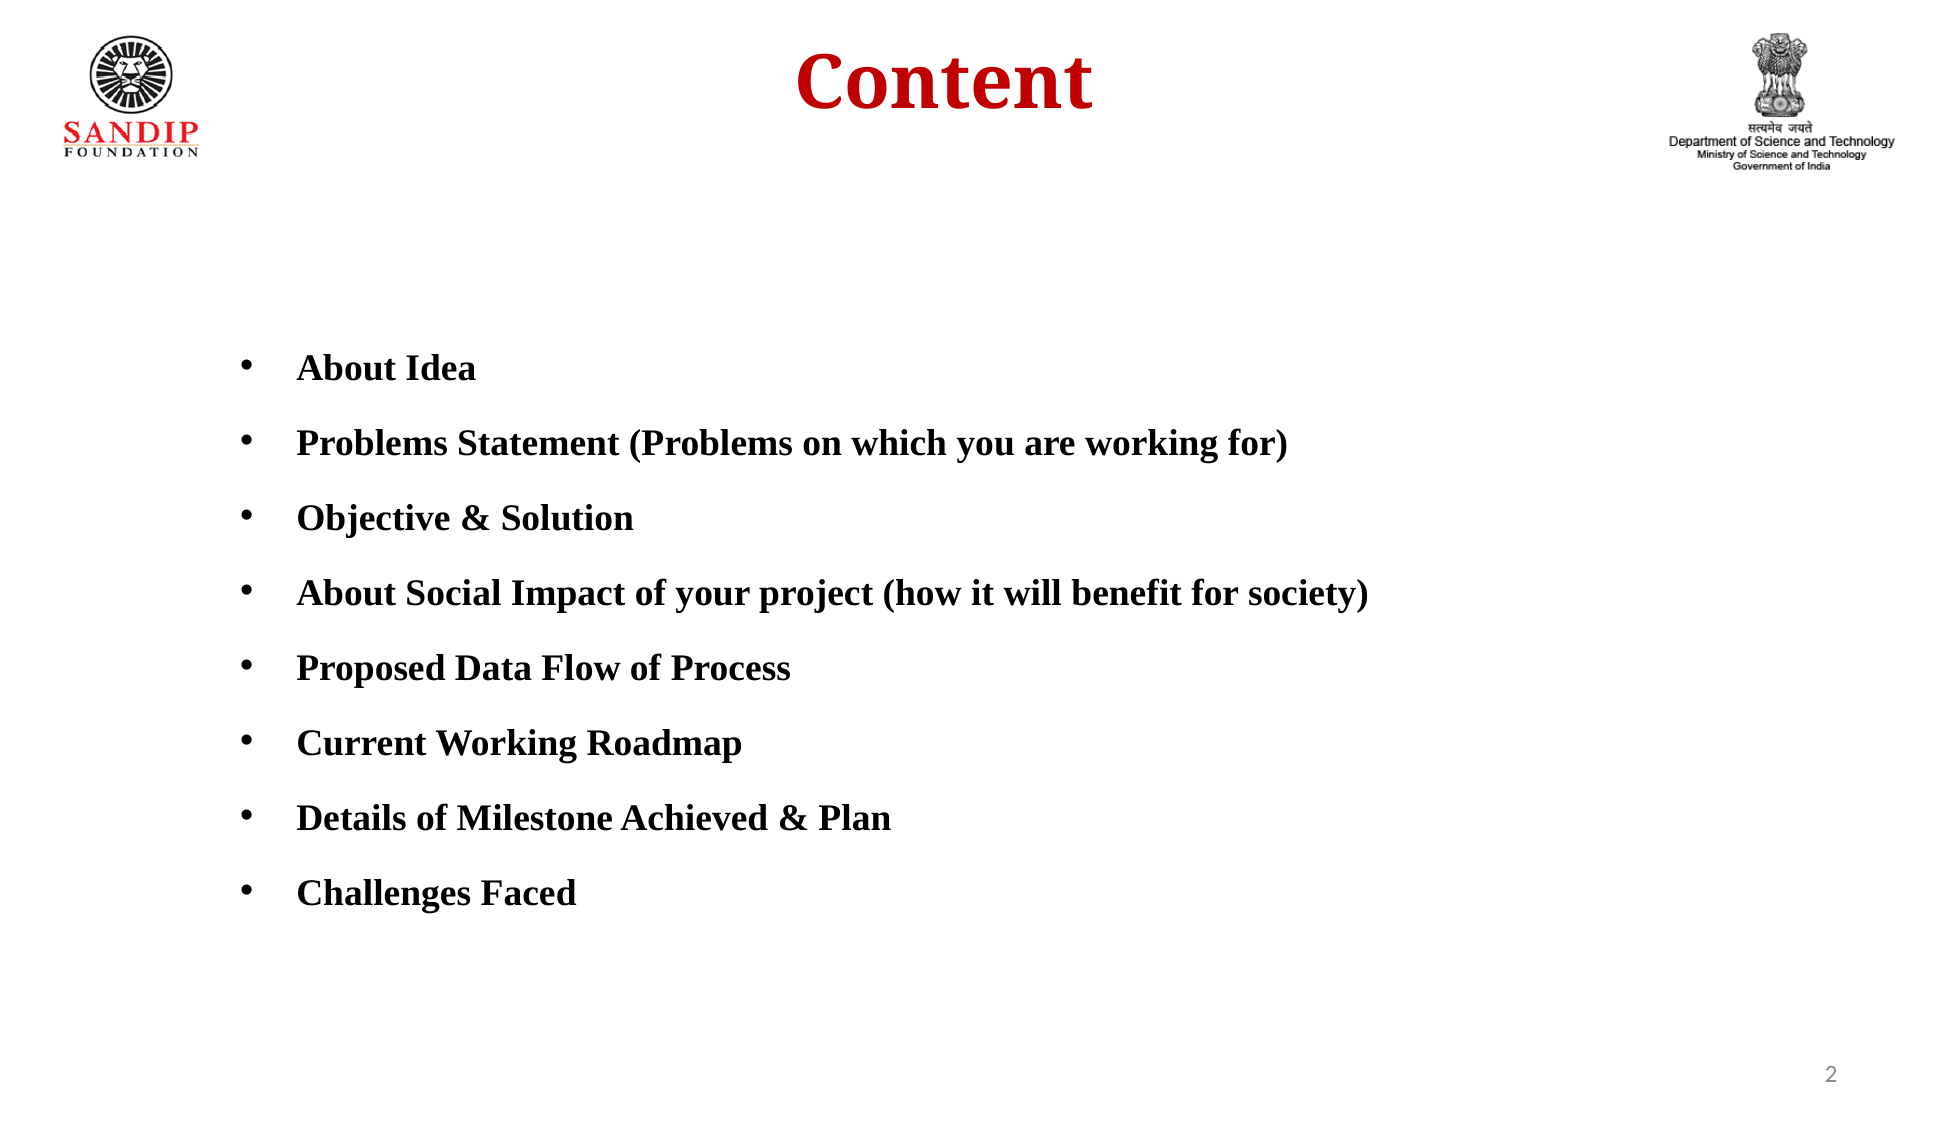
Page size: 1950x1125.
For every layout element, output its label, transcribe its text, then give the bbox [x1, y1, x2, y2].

list About Idea Problems Statement (Problems on which you are working for) Objective & Solution About Social Impact of your project (how it will benefit for society) Proposed Data Flow of Process Current Working Roadmap Details of Milestone Achieved & Plan Challenges Faced [225, 312, 1605, 996]
picture [55, 20, 216, 163]
slide_number 2 [1397, 1042, 1853, 1103]
picture [1664, 28, 1900, 176]
title Content [494, 18, 1395, 138]
